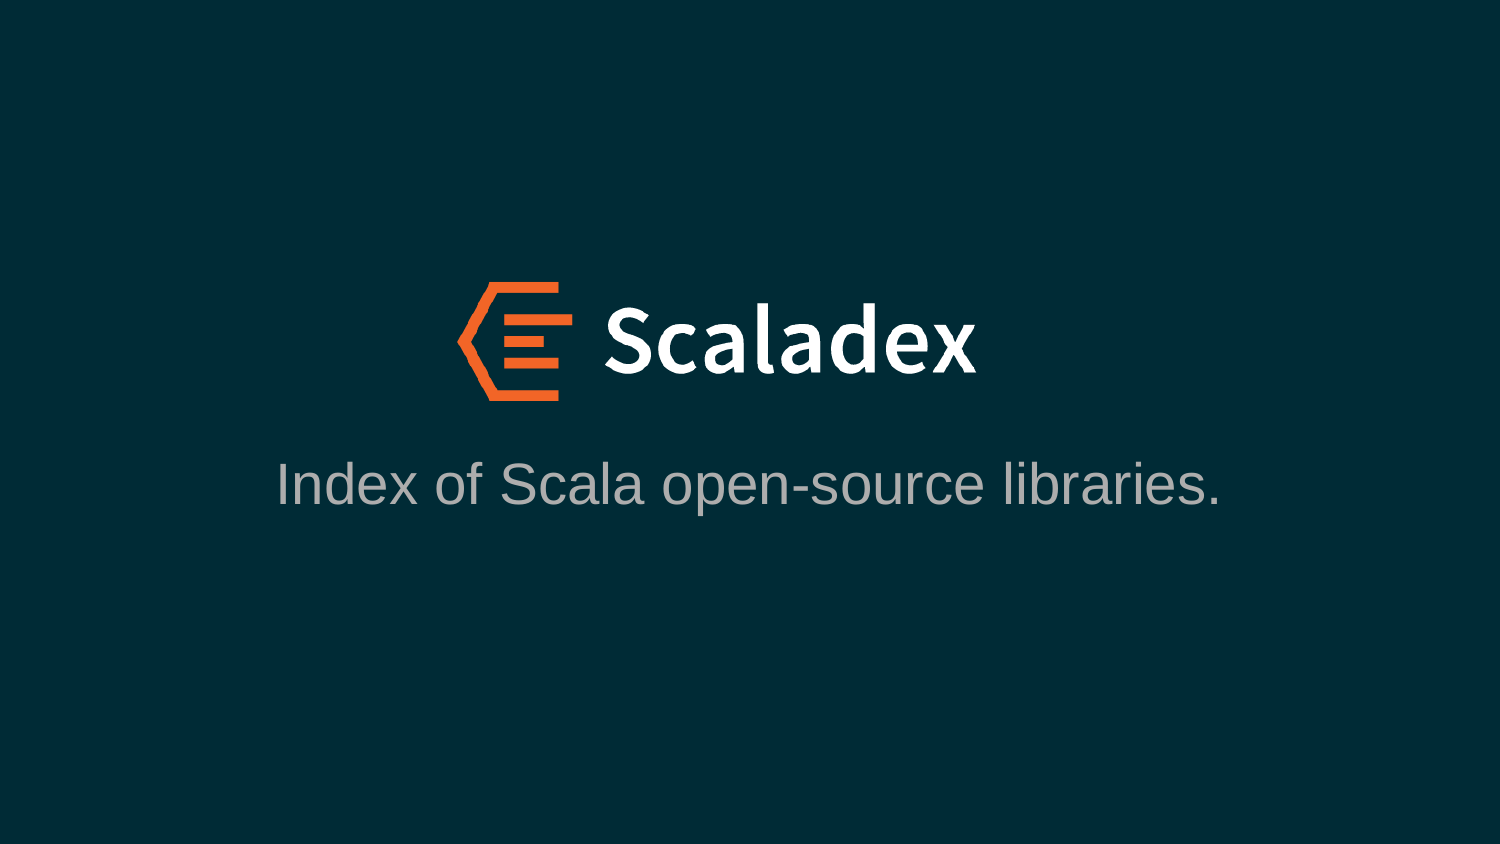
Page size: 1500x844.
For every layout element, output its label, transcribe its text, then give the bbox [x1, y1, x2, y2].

picture [505, 315, 572, 325]
picture [606, 308, 650, 373]
picture [887, 325, 927, 373]
picture [458, 282, 558, 400]
picture [505, 358, 558, 368]
picture [758, 304, 773, 373]
picture [782, 325, 820, 373]
picture [705, 325, 743, 373]
picture [934, 325, 975, 372]
subtitle Index of Scala open-source libraries. [51, 431, 1449, 562]
picture [659, 325, 695, 373]
picture [832, 304, 874, 373]
picture [505, 337, 543, 346]
